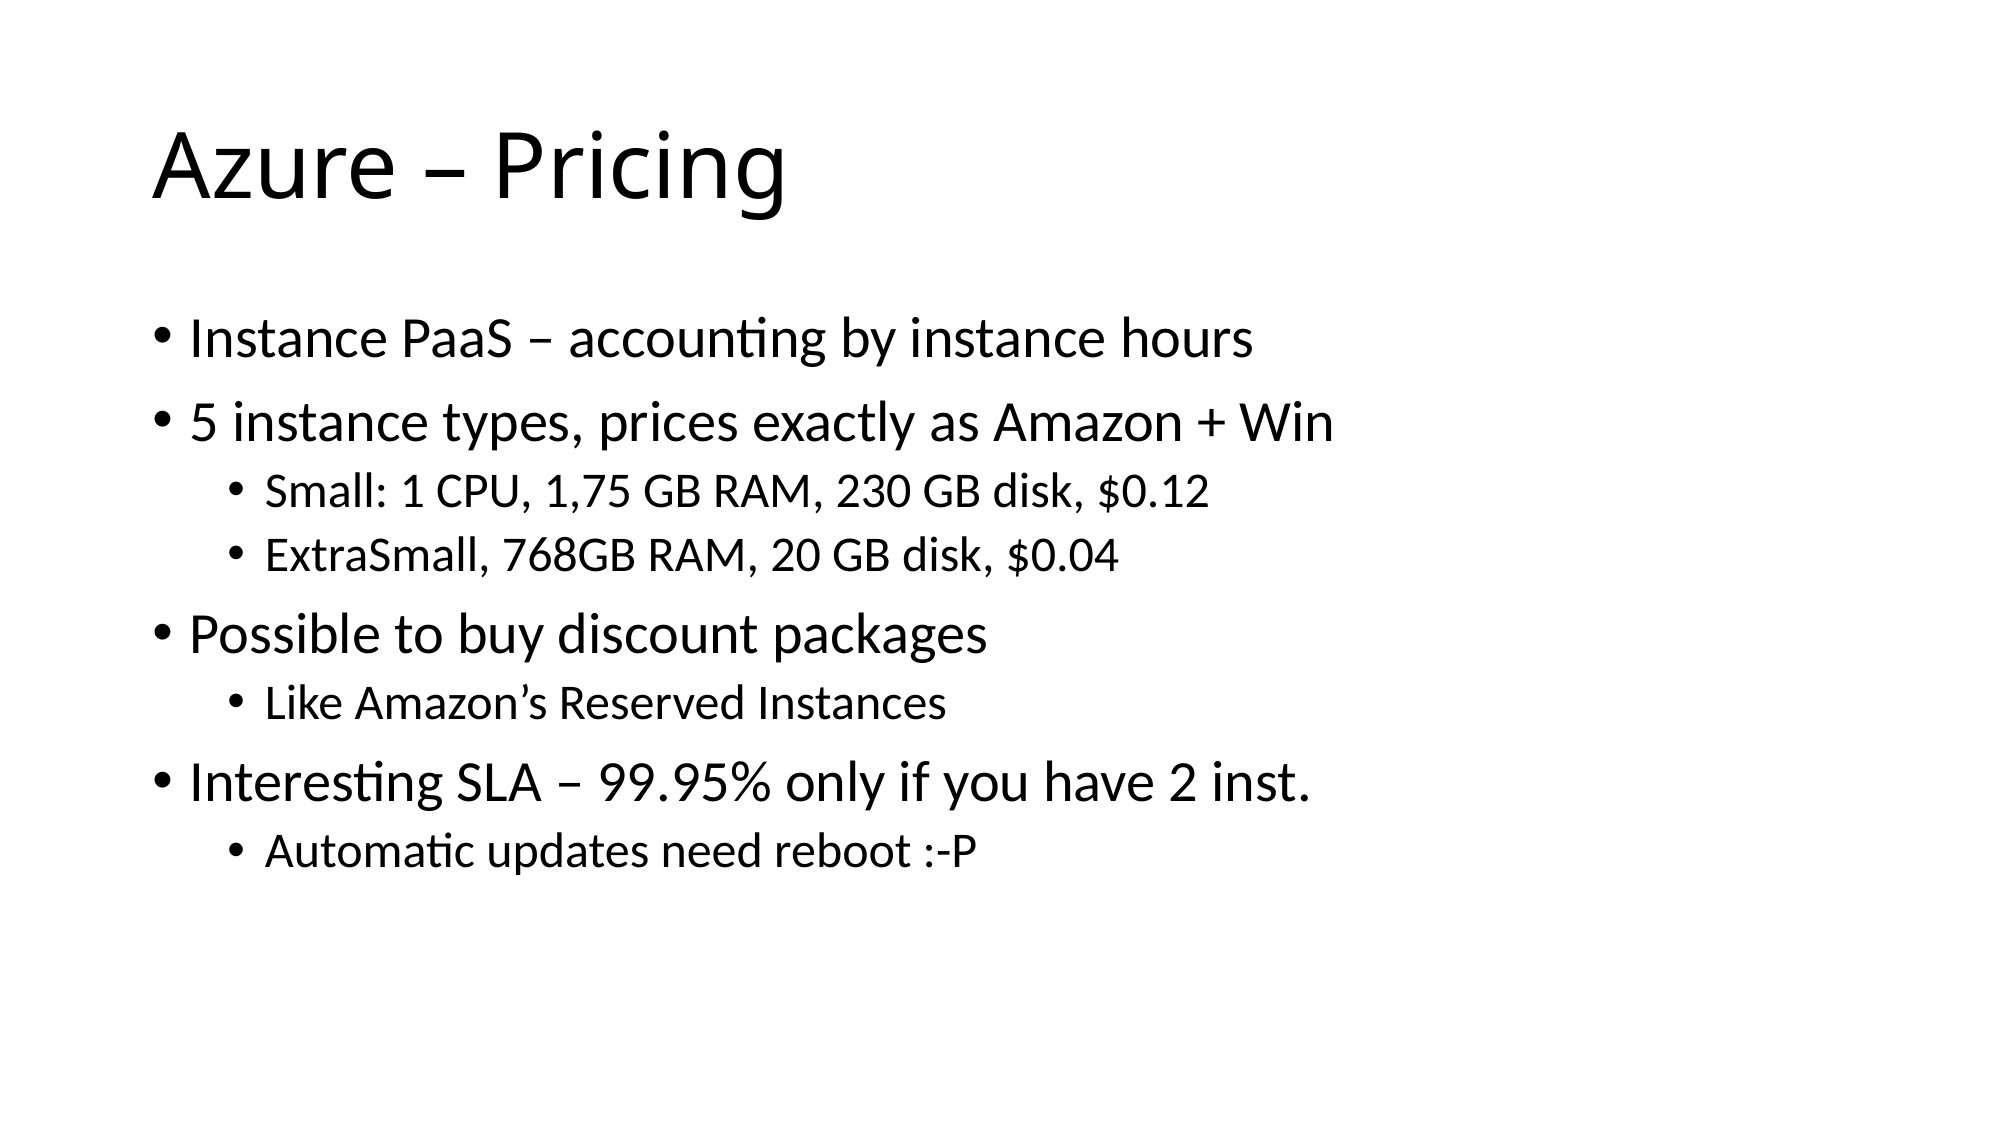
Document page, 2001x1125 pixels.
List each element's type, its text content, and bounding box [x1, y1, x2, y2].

list Instance PaaS – accounting by instance hours 5 instance types, prices exactly as Amazon + Win Small: 1 CPU, 1,75 GB RAM, 230 GB disk, $0.12 ExtraSmall, 768GB RAM, 20 GB disk, $0.04 Possible to buy discount packages Like Amazon’s Reserved Instances Interesting SLA – 99.95% only if you have 2 inst. Automatic updates need reboot :-P [137, 299, 1863, 1014]
title Azure – Pricing [137, 59, 1863, 278]
